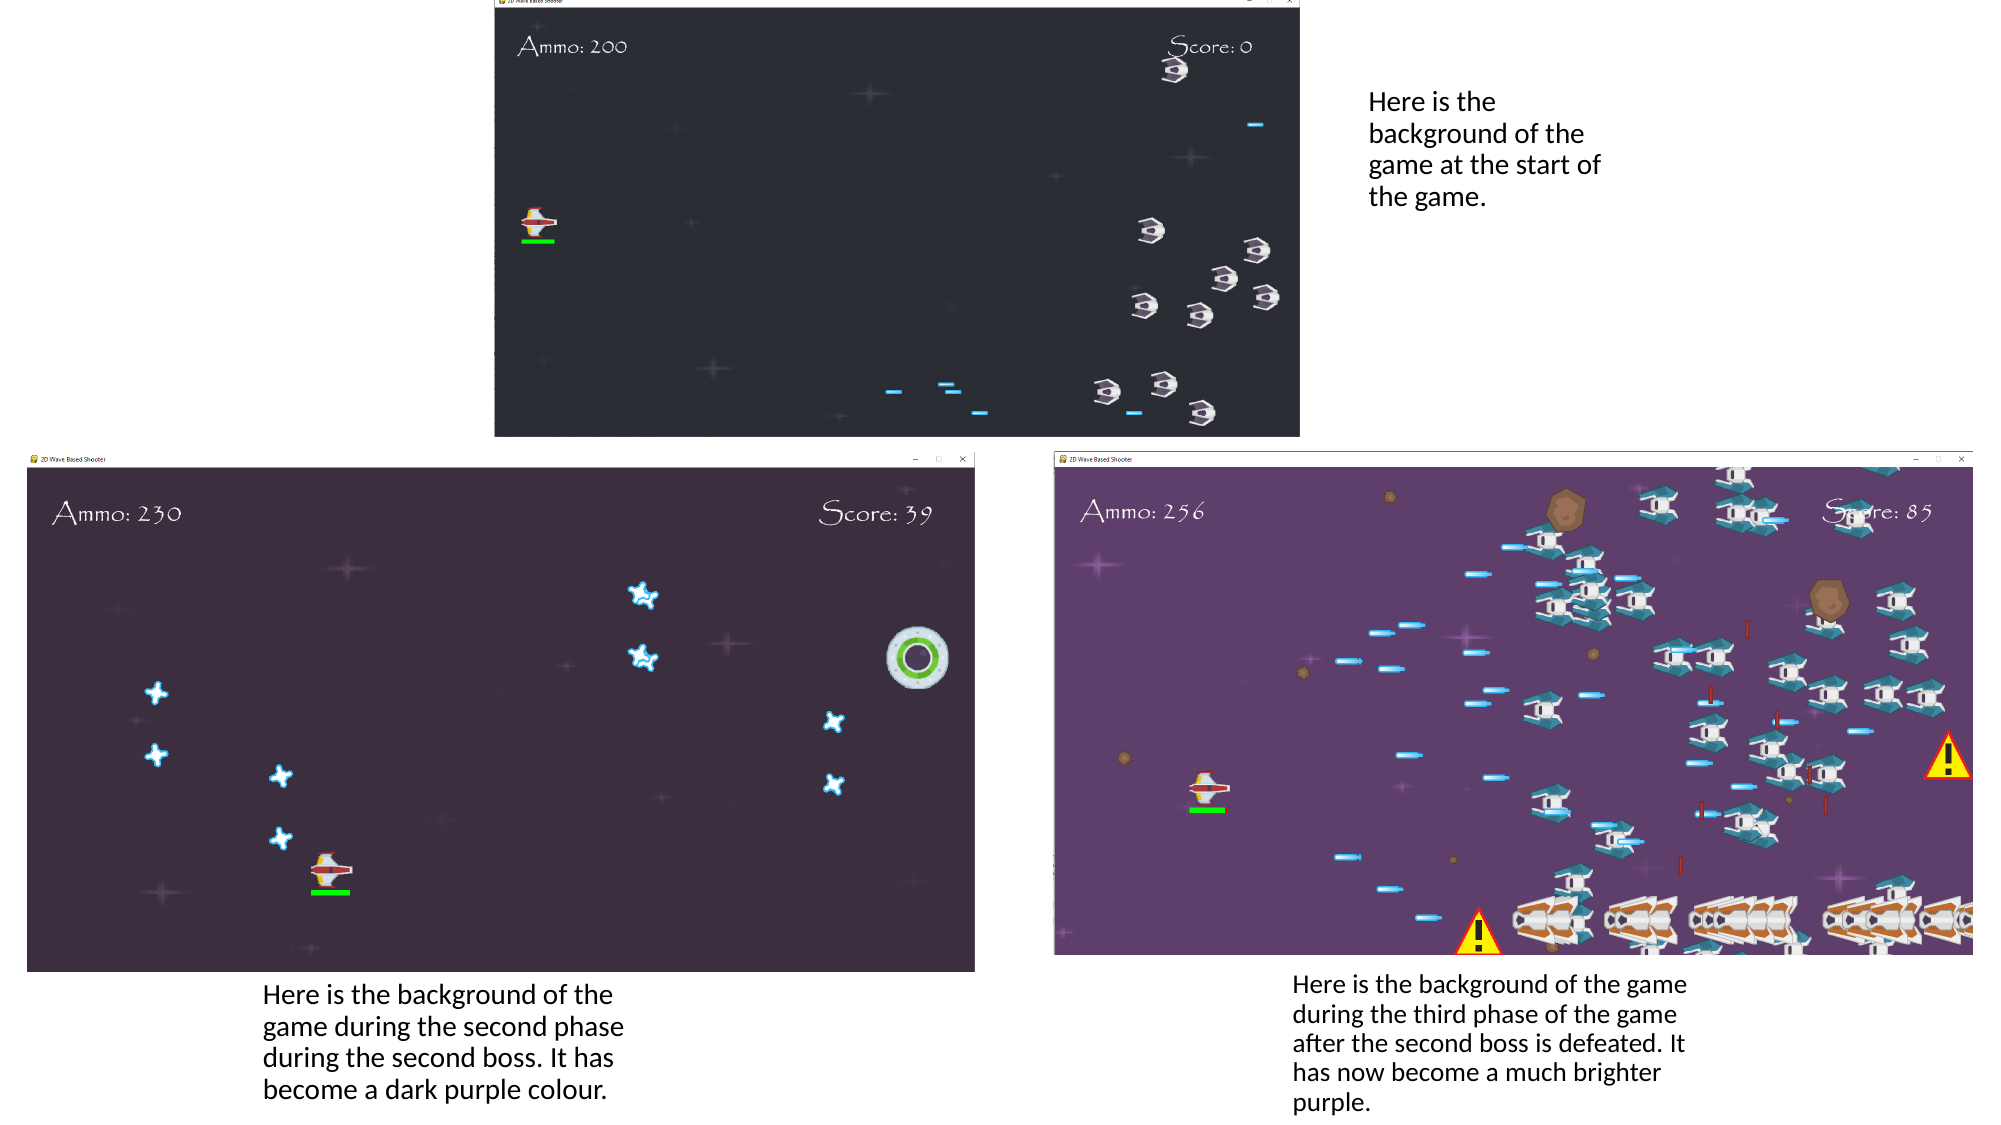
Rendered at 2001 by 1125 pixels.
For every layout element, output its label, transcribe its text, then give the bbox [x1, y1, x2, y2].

picture [1053, 451, 1973, 956]
picture [494, 0, 1300, 437]
text_box Here is the background of the game during the second phase during the second boss. It has become a dark purple colour. [247, 972, 674, 1125]
text_box Here is the background of the game at the start of the game. [1353, 79, 1628, 229]
text_box Here is the background of the game during the third phase of the game after the second boss is defeated. It has now become a much brighter purple. [1277, 962, 1704, 1125]
picture [27, 452, 975, 972]
